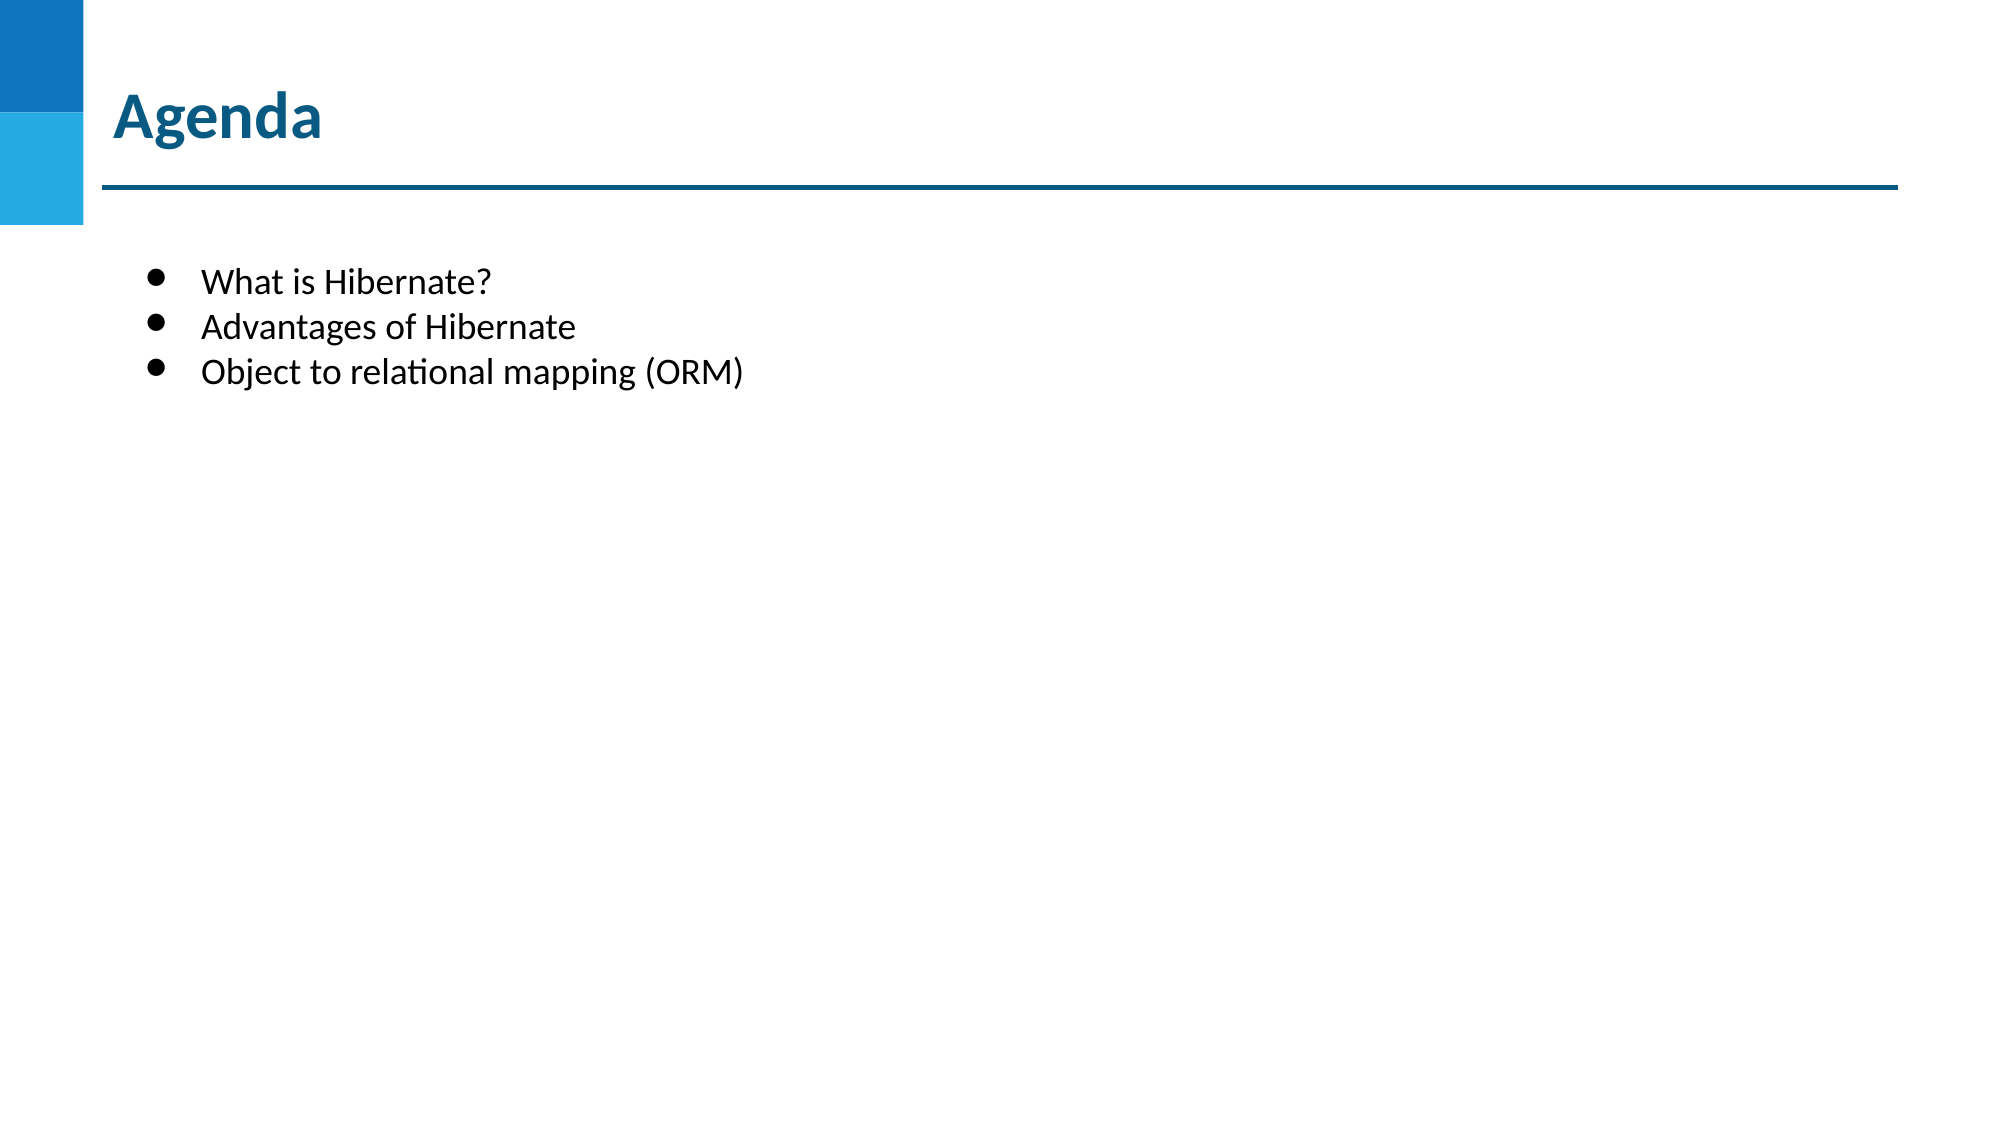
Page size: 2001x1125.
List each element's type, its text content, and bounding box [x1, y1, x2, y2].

text_box Agenda [111, 68, 1907, 155]
text_box What is Hibernate? Advantages of Hibernate Object to relational mapping (ORM) [111, 241, 1747, 452]
